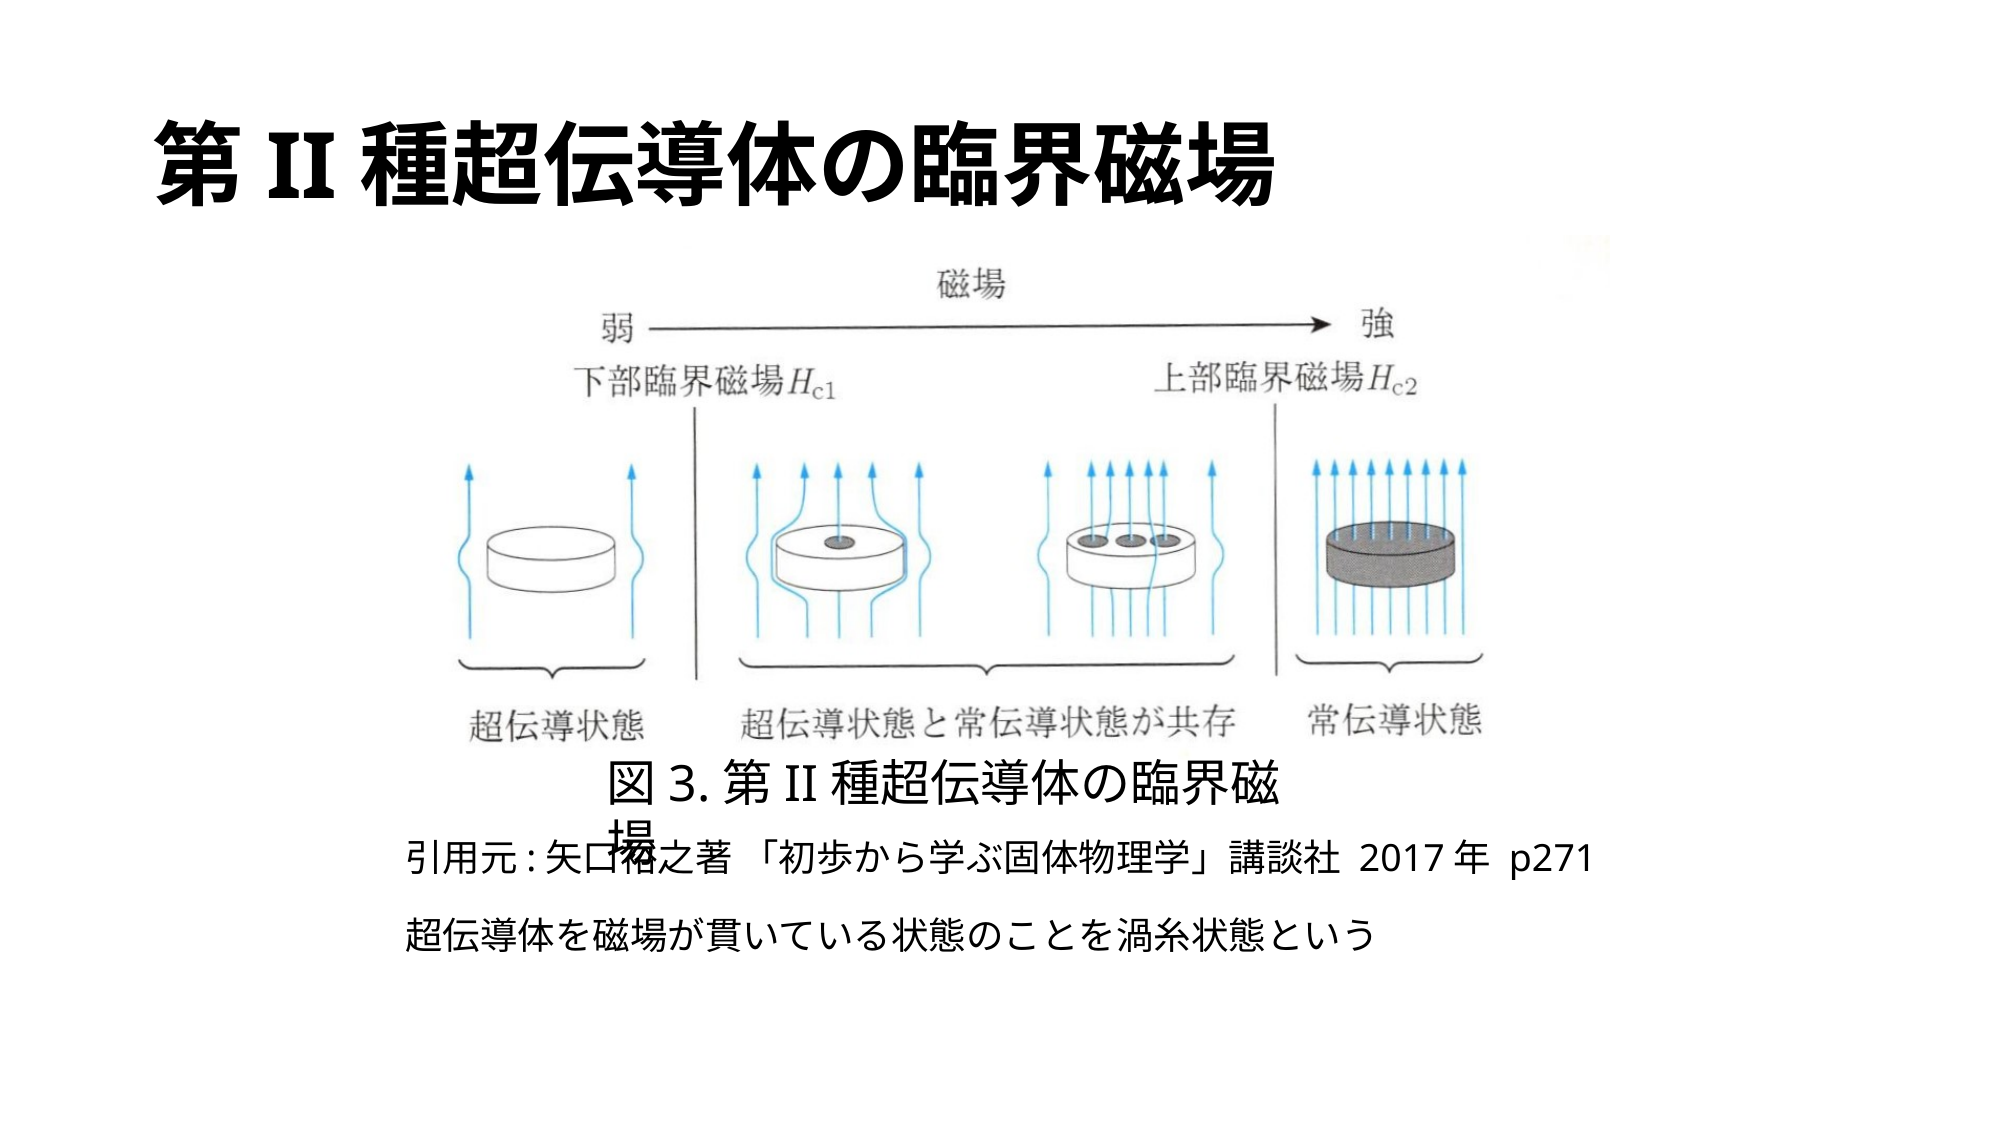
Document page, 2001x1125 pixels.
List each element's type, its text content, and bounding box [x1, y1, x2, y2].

text_box 引用元:矢口裕之著 「初歩から学ぶ固体物理学」講談社 2017年 p271 [390, 826, 1615, 887]
title 第II種超伝導体の臨界磁場 [137, 59, 1863, 278]
picture [390, 235, 1610, 760]
text_box 図3.第II種超伝導体の臨界磁場 [591, 760, 1312, 880]
text_box 超伝導体を磁場が貫いている状態のことを渦糸状態という [390, 904, 1947, 965]
